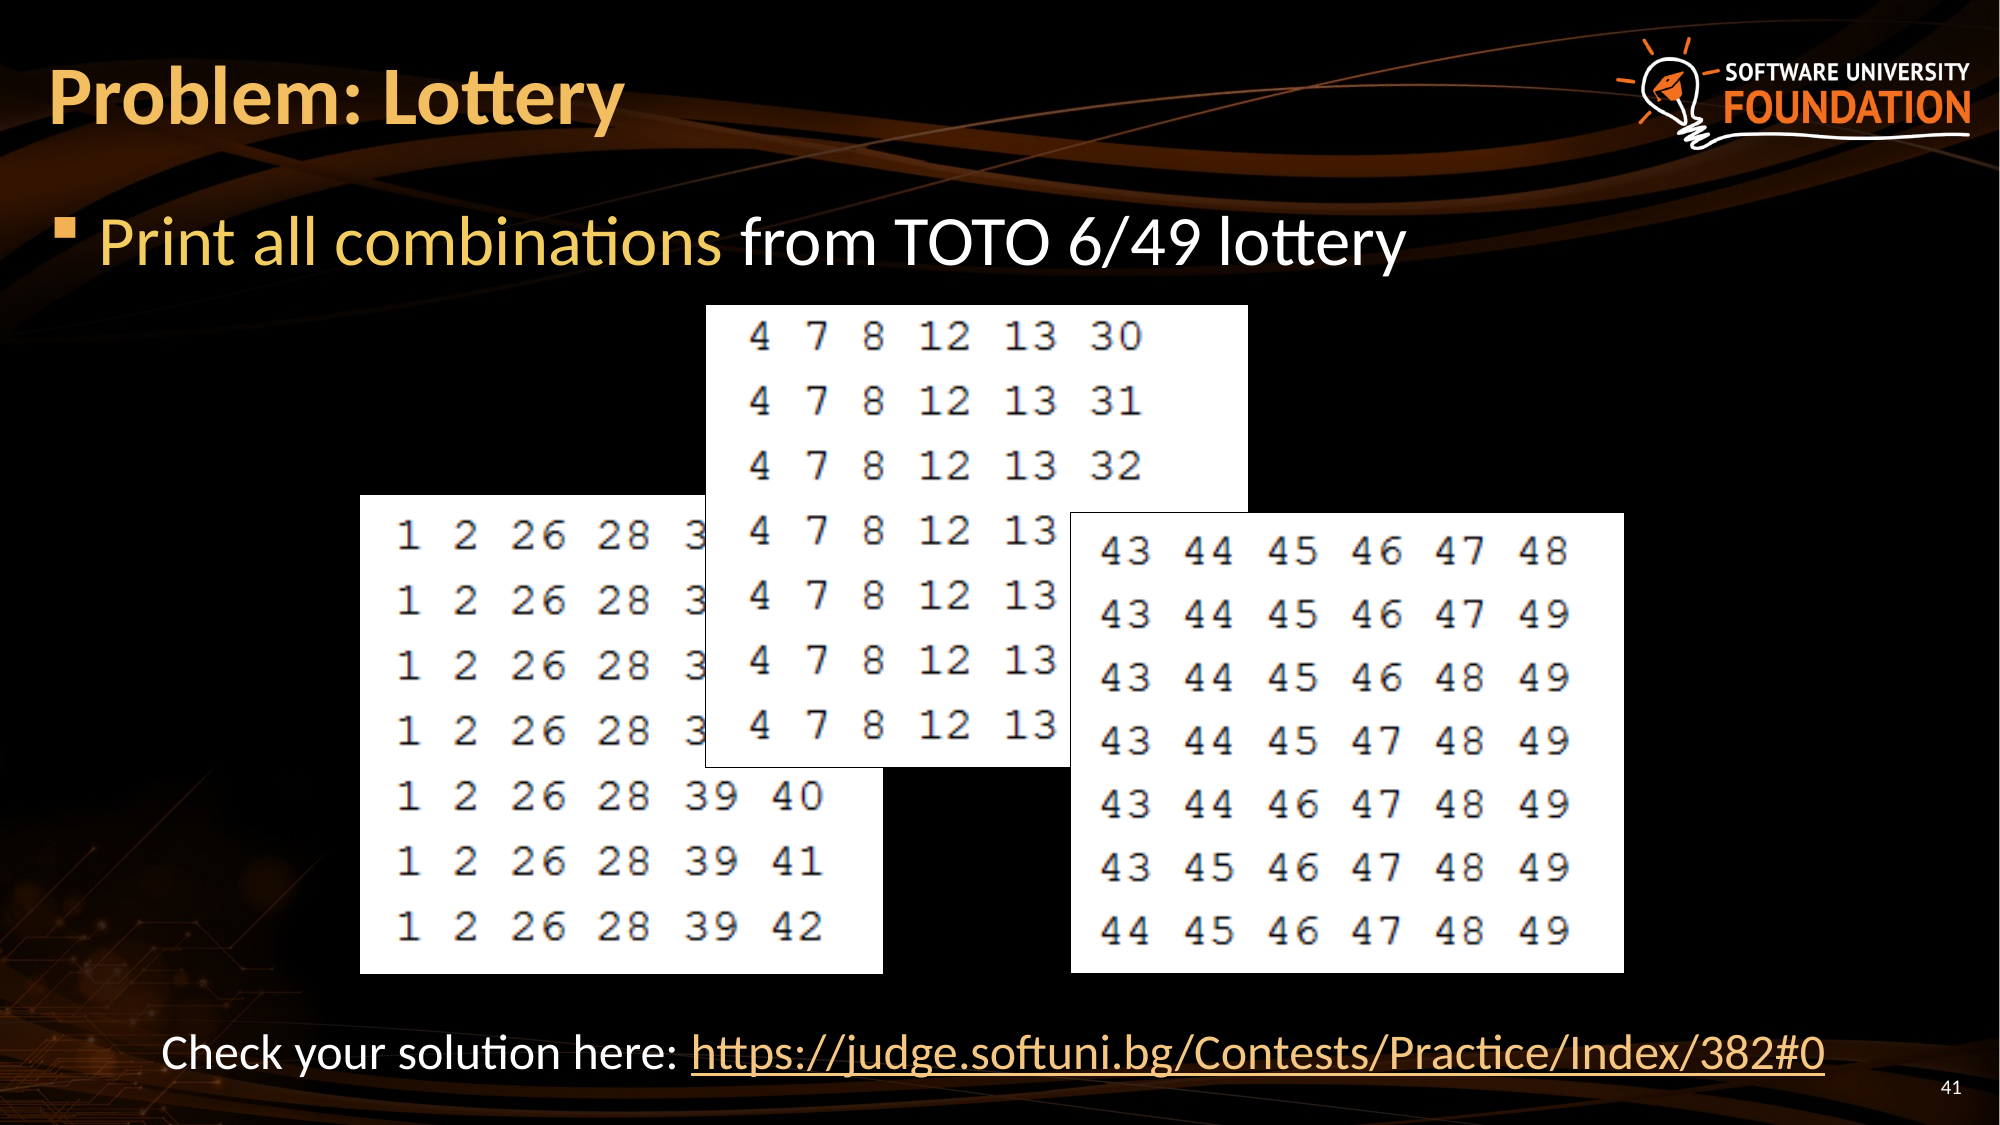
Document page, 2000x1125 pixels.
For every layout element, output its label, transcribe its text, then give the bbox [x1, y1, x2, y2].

text_box Check your solution here: https://judge.softuni.bg/Contests/Practice/Index/382#0 [124, 1011, 1863, 1087]
list Print all combinations from TOTO 6/49 lottery [31, 188, 1968, 1103]
title Problem: Lottery [30, 6, 1602, 189]
picture [0, 0, 2000, 1125]
